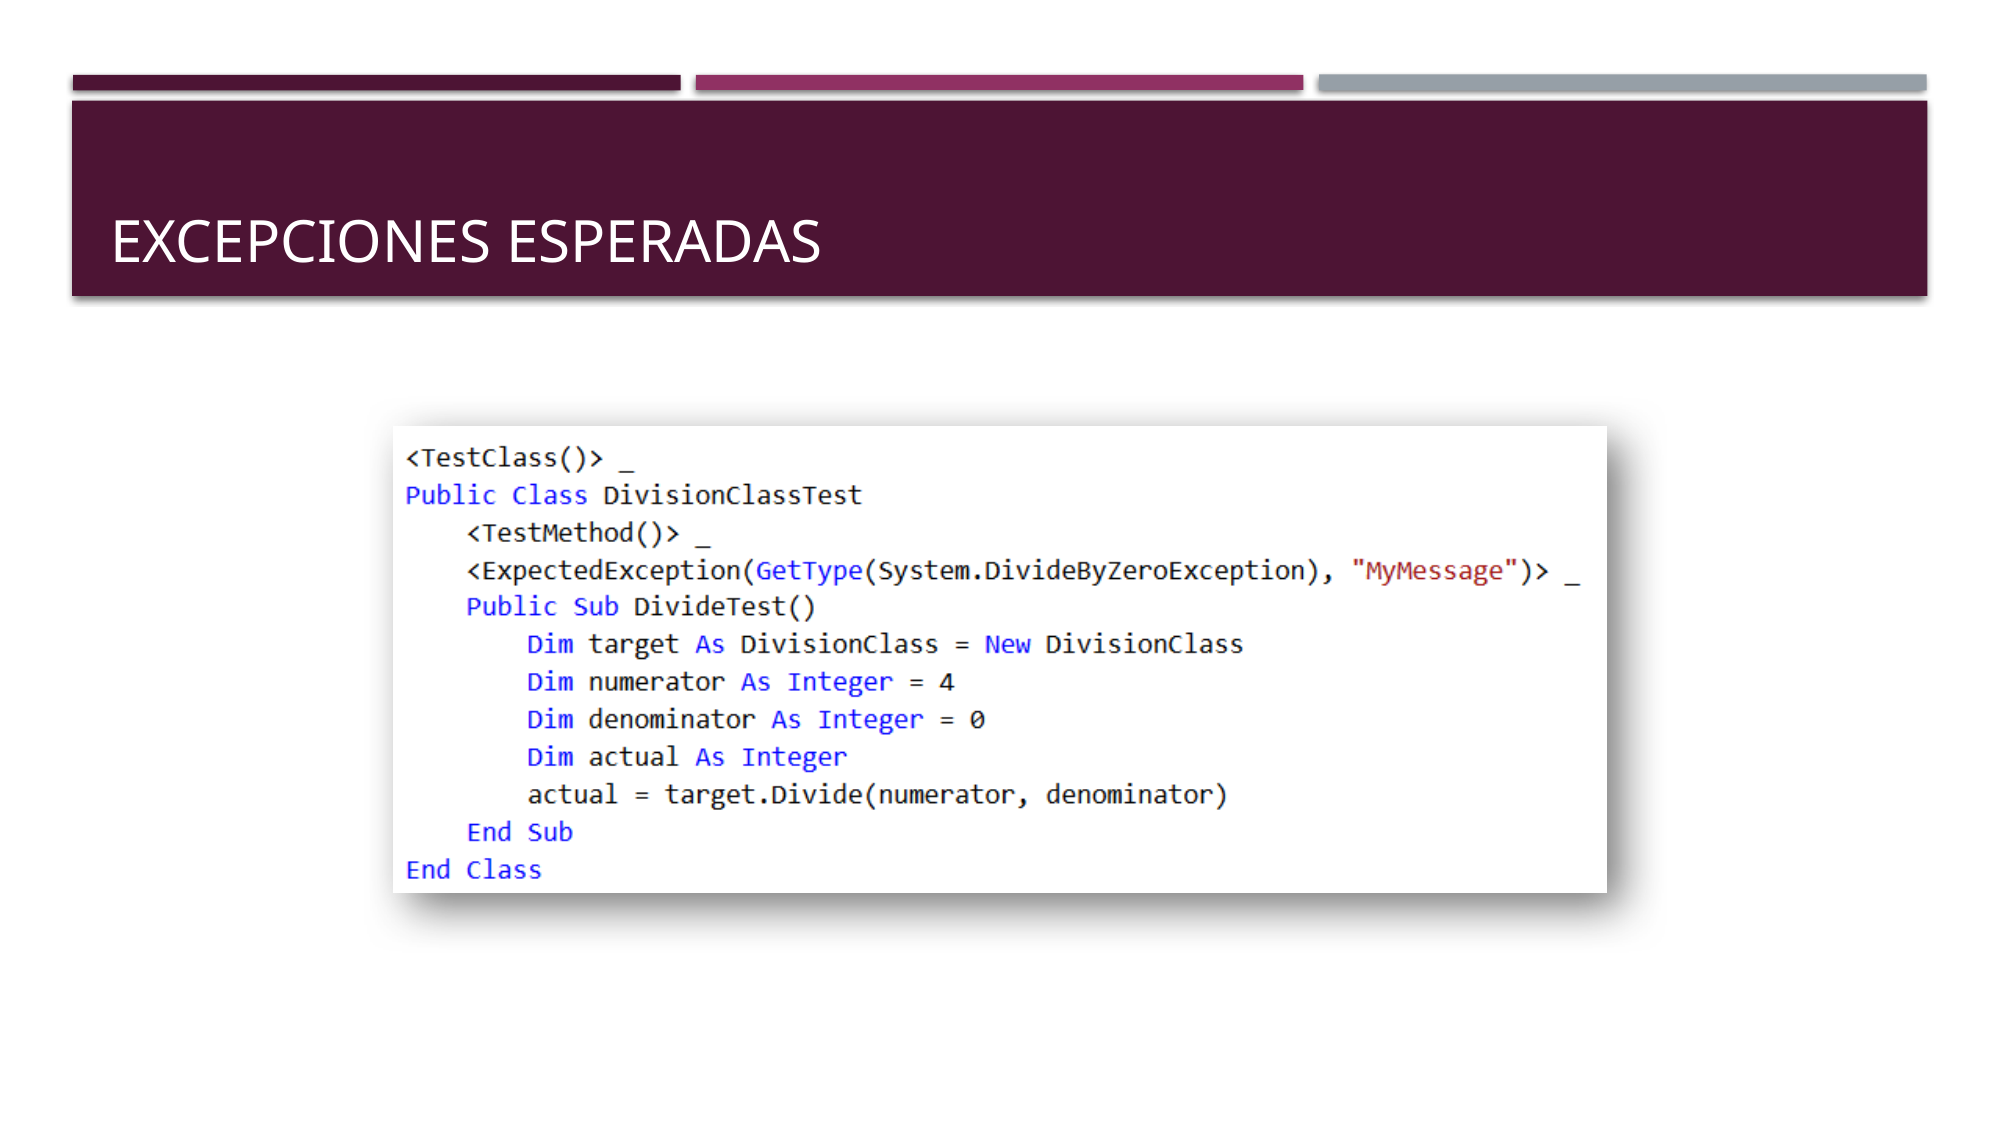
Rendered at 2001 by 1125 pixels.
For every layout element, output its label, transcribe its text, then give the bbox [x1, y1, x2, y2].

title Excepciones esperadas [95, 115, 1905, 282]
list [393, 426, 1607, 893]
